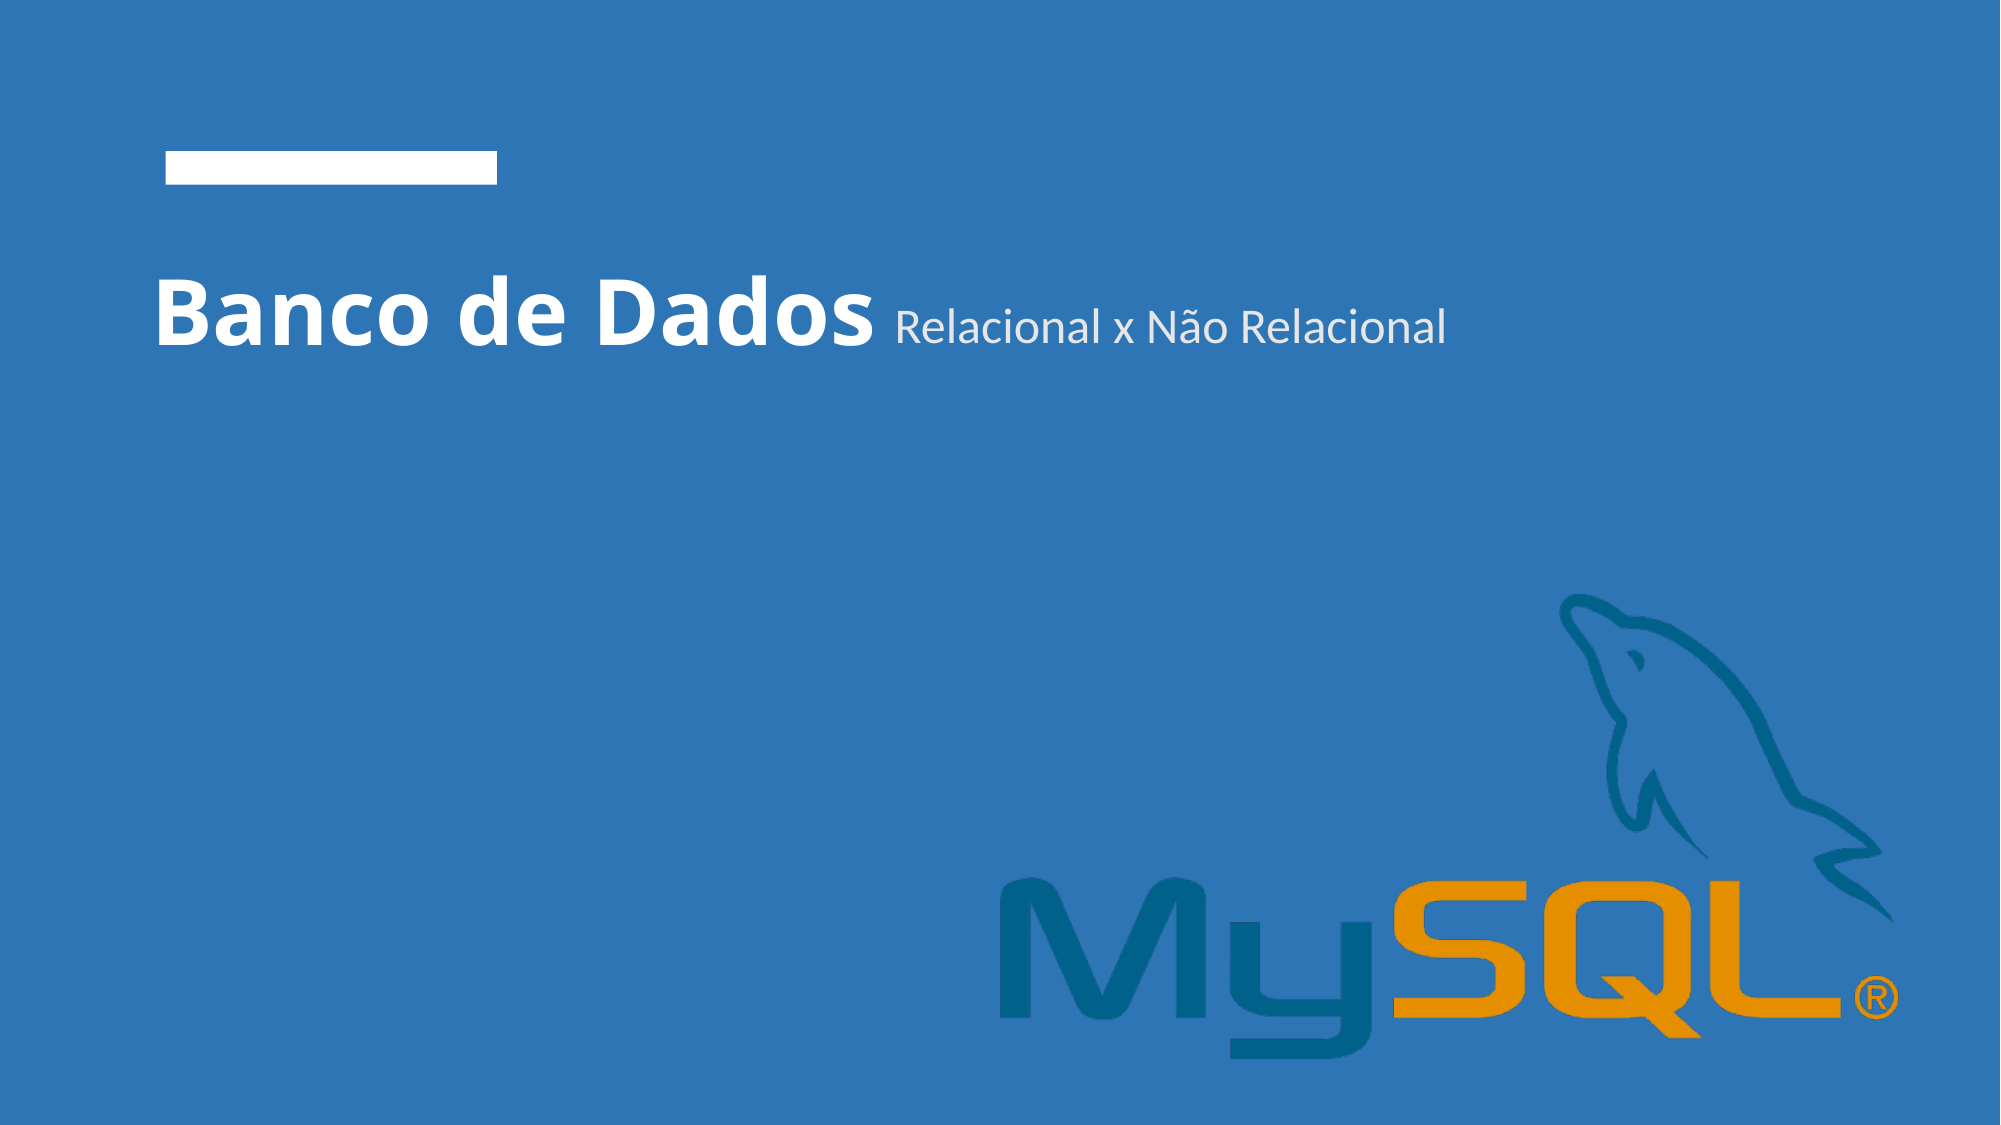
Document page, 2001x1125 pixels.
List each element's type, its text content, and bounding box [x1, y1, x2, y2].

text_box Relacional x Não Relacional [879, 285, 1579, 361]
picture [999, 593, 1900, 1059]
text_box Banco de Dados [136, 246, 892, 371]
text_box [165, 150, 498, 186]
